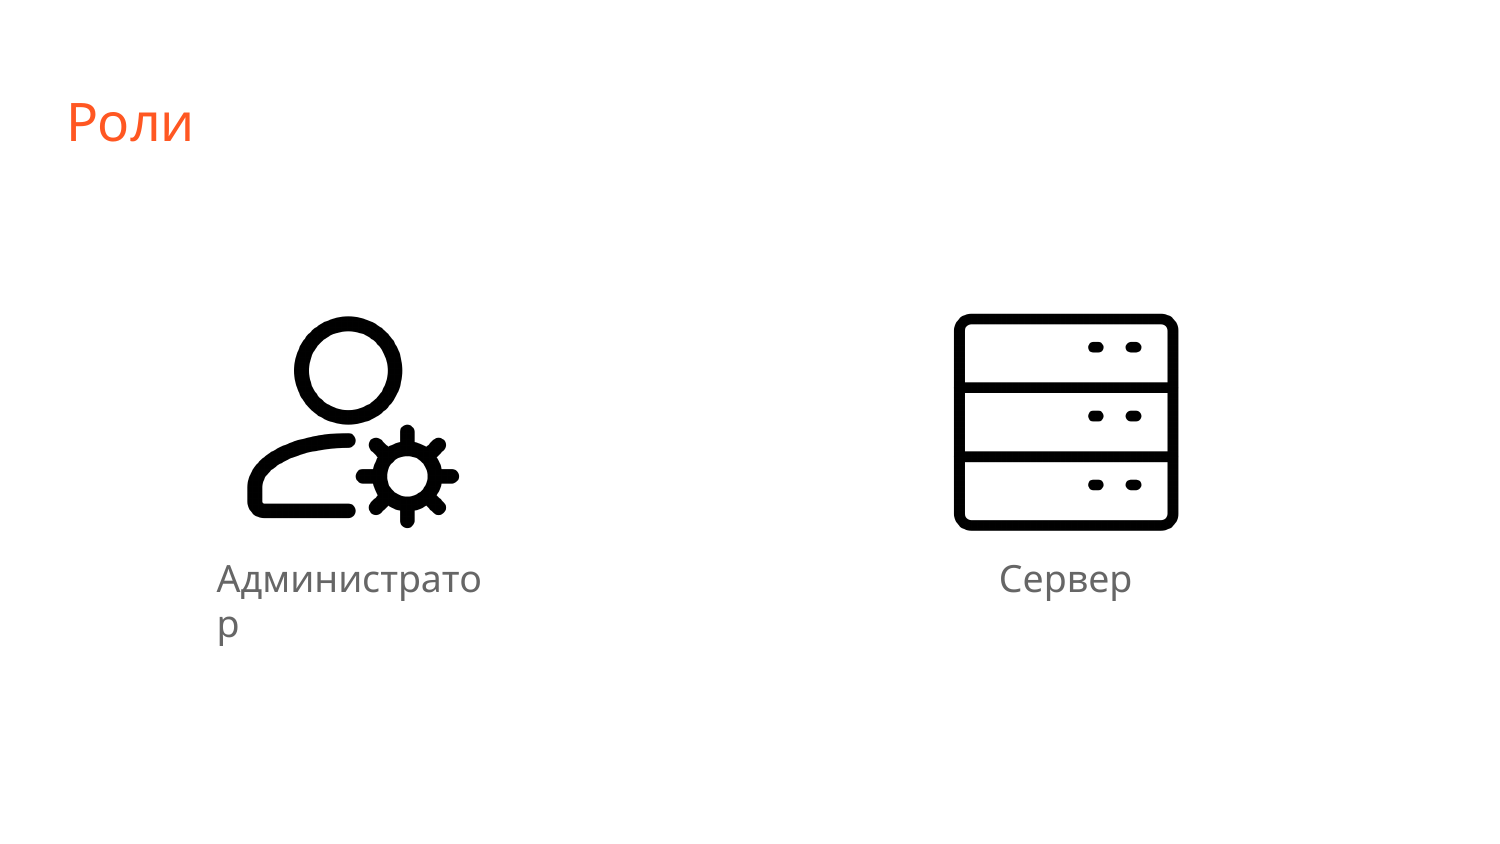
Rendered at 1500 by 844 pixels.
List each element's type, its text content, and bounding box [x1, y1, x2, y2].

text_box Администратор [201, 539, 505, 660]
text_box Сервер [984, 548, 1149, 615]
picture [948, 303, 1185, 540]
title Роли [51, 72, 1449, 167]
picture [235, 303, 472, 540]
